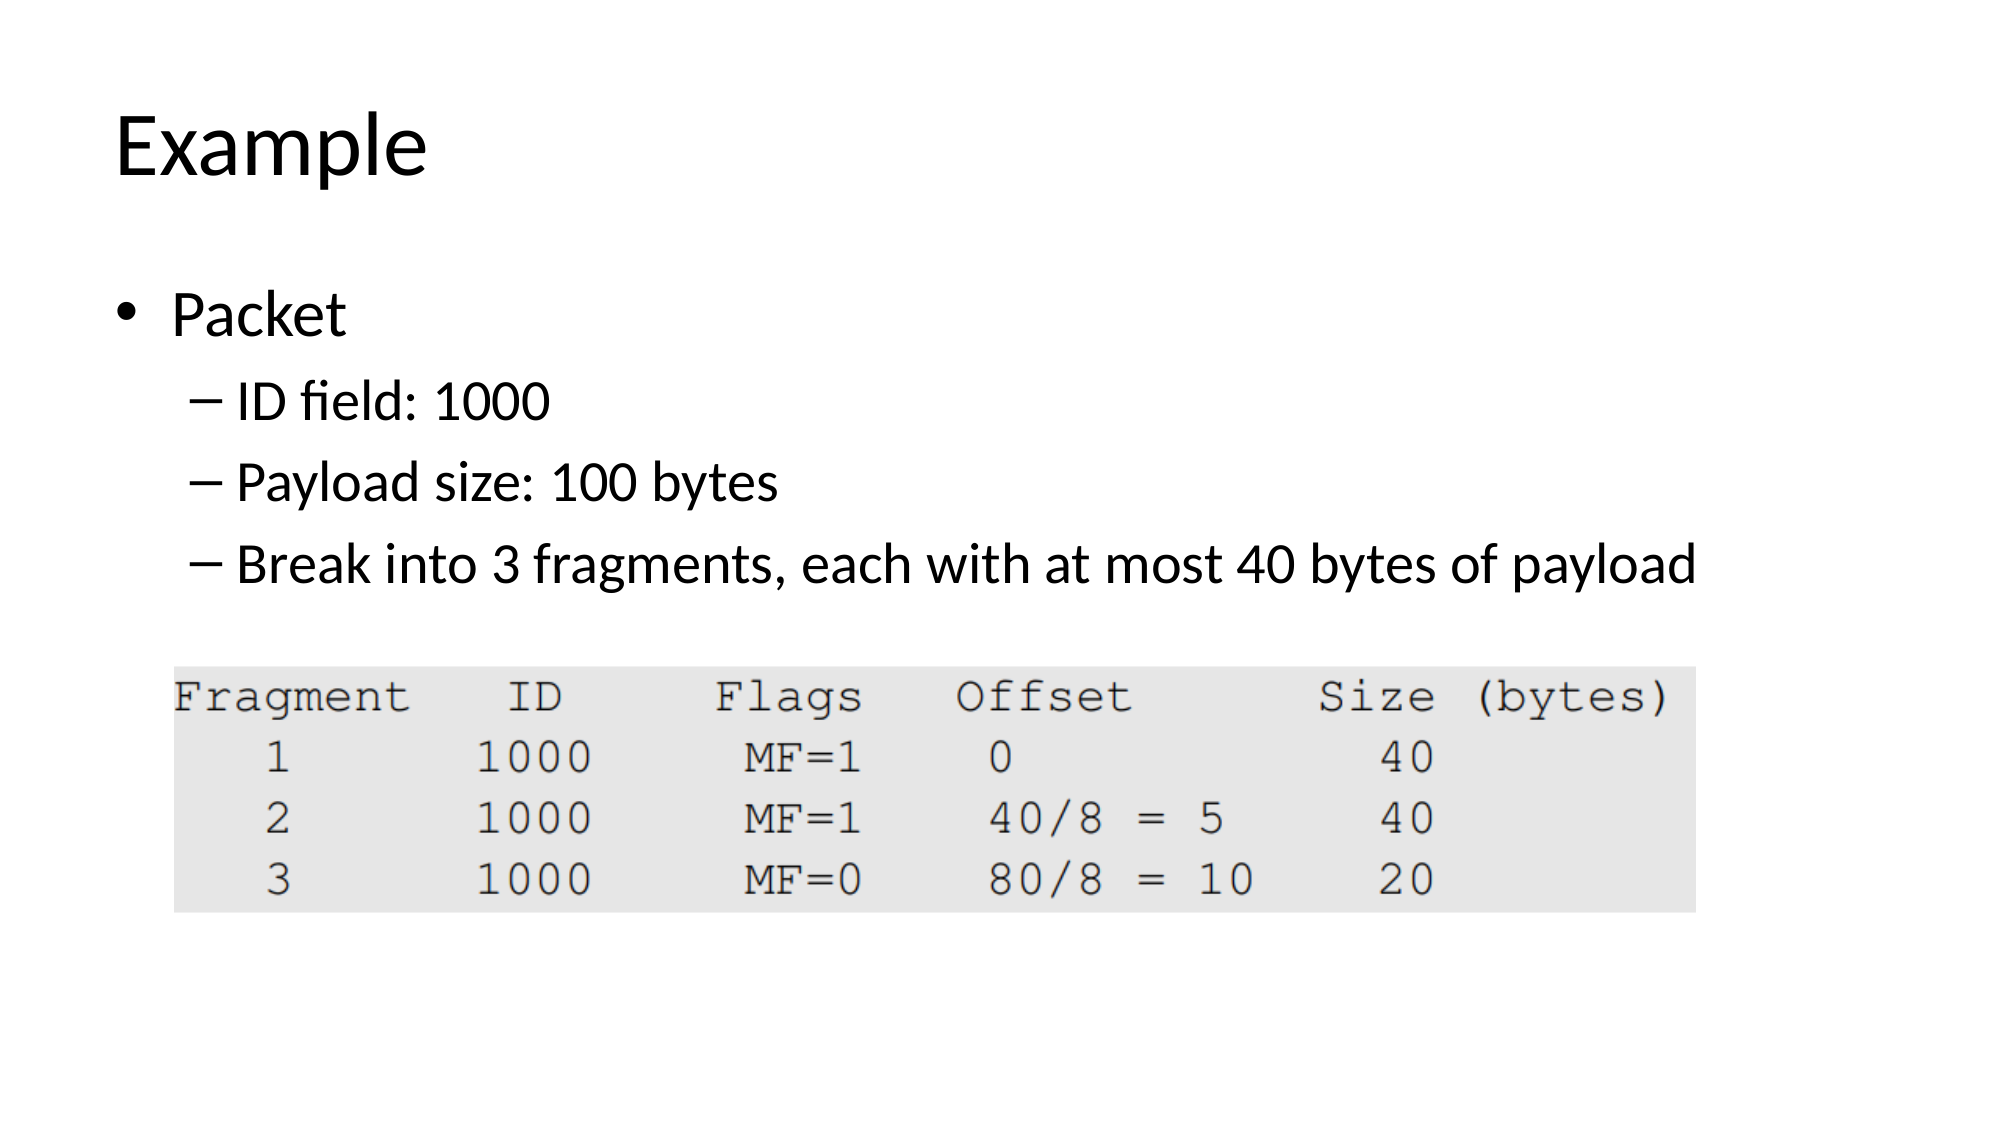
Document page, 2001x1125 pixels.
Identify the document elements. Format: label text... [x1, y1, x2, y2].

picture [174, 662, 1696, 916]
title Example [99, 45, 1900, 233]
list Packet ID field: 1000 Payload size: 100 bytes Break into 3 fragments, each with at most 40 bytes of payload [99, 262, 1900, 1005]
